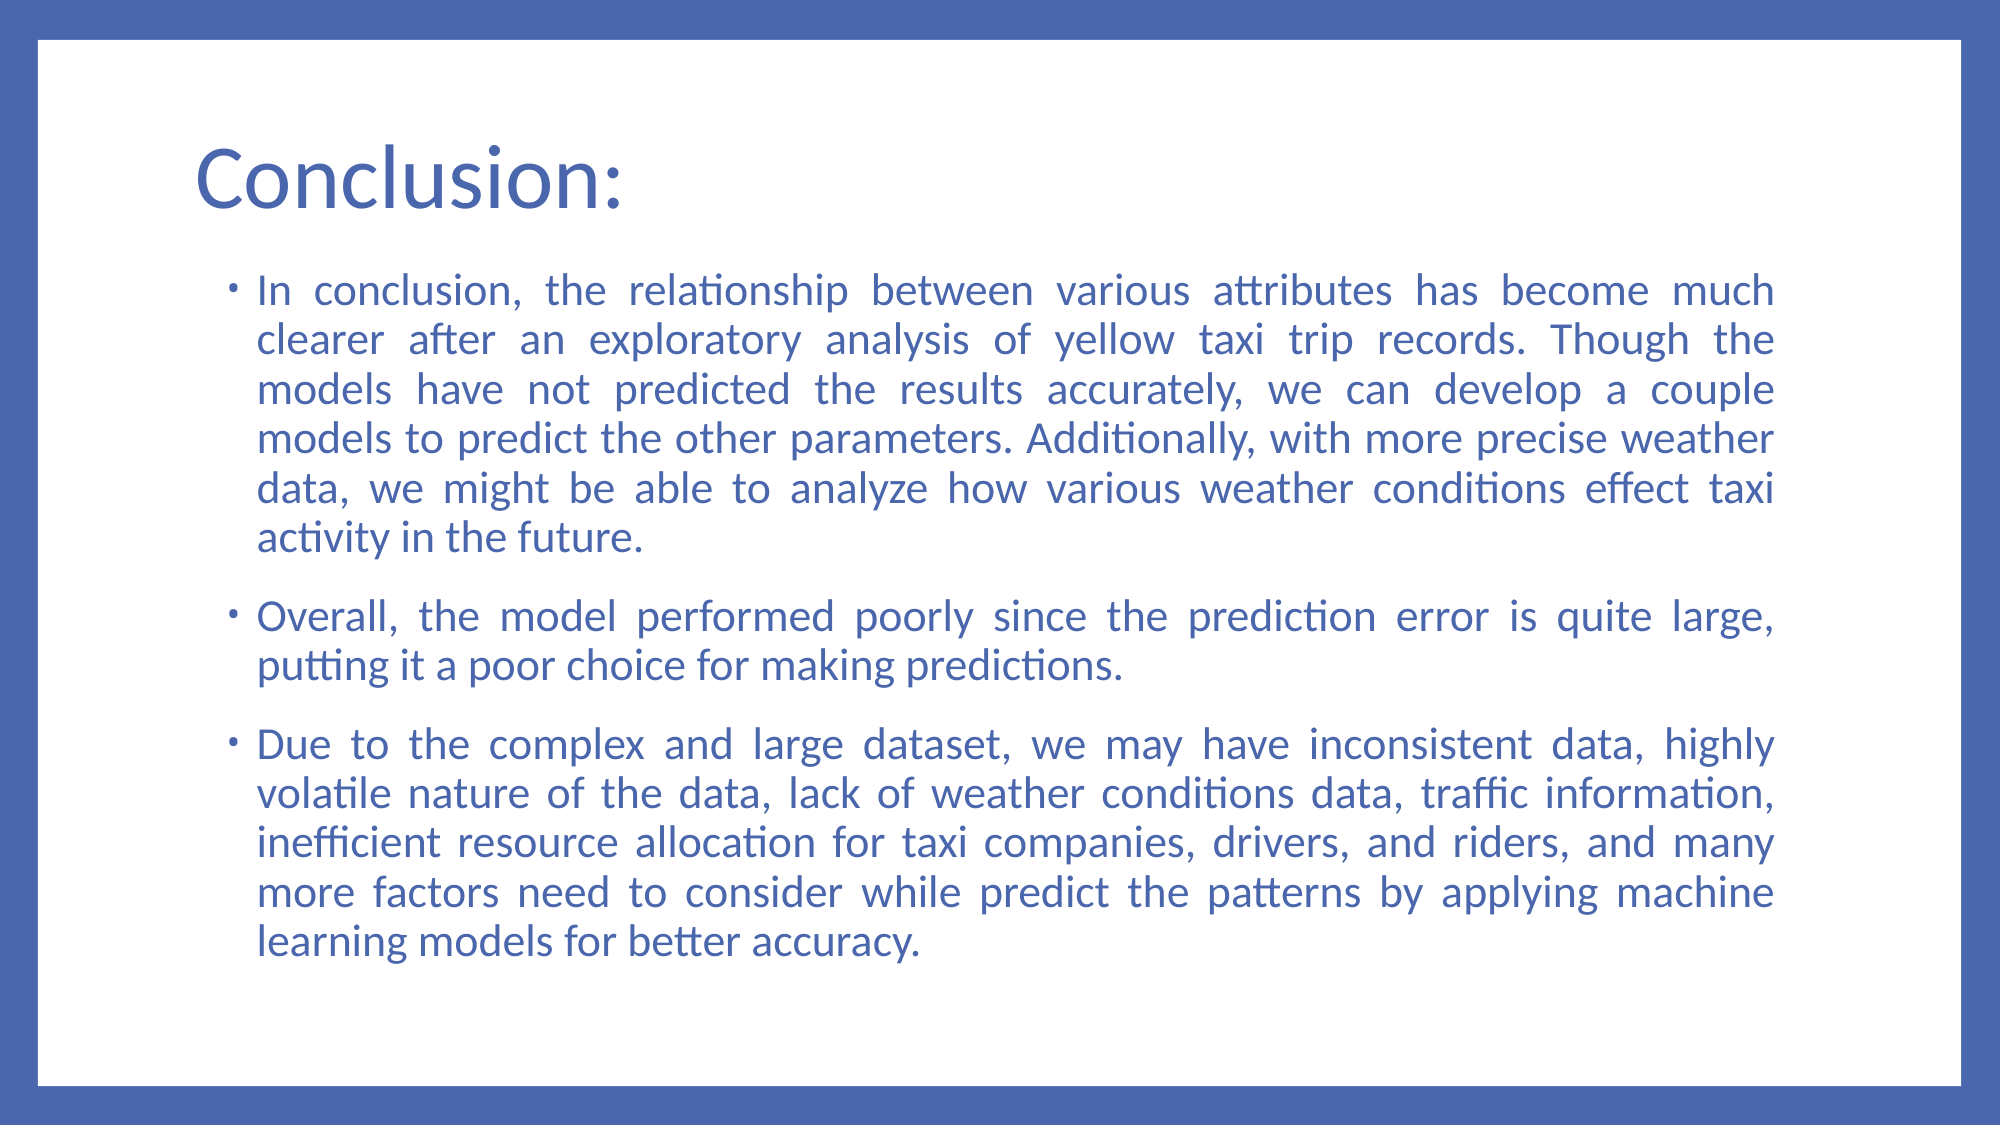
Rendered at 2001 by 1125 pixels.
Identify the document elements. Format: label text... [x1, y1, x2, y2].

title Conclusion: [180, 99, 1808, 259]
list In conclusion, the relationship between various attributes has become much clearer after an exploratory analysis of yellow taxi trip records. Though the models have not predicted the results accurately, we can develop a couple models to predict the other parameters. Additionally, with more precise weather data, we might be able to analyze how various weather conditions effect taxi activity in the future. Overall, the model performed poorly since the prediction error is quite large, putting it a poor choice for making predictions. Due to the complex and large dataset, we may have inconsistent data, highly volatile nature of the data, lack of weather conditions data, traffic information, inefficient resource allocation for taxi companies, drivers, and riders, and many more factors need to consider while predict the patterns by applying machine learning models for better accuracy. [204, 258, 1792, 1014]
